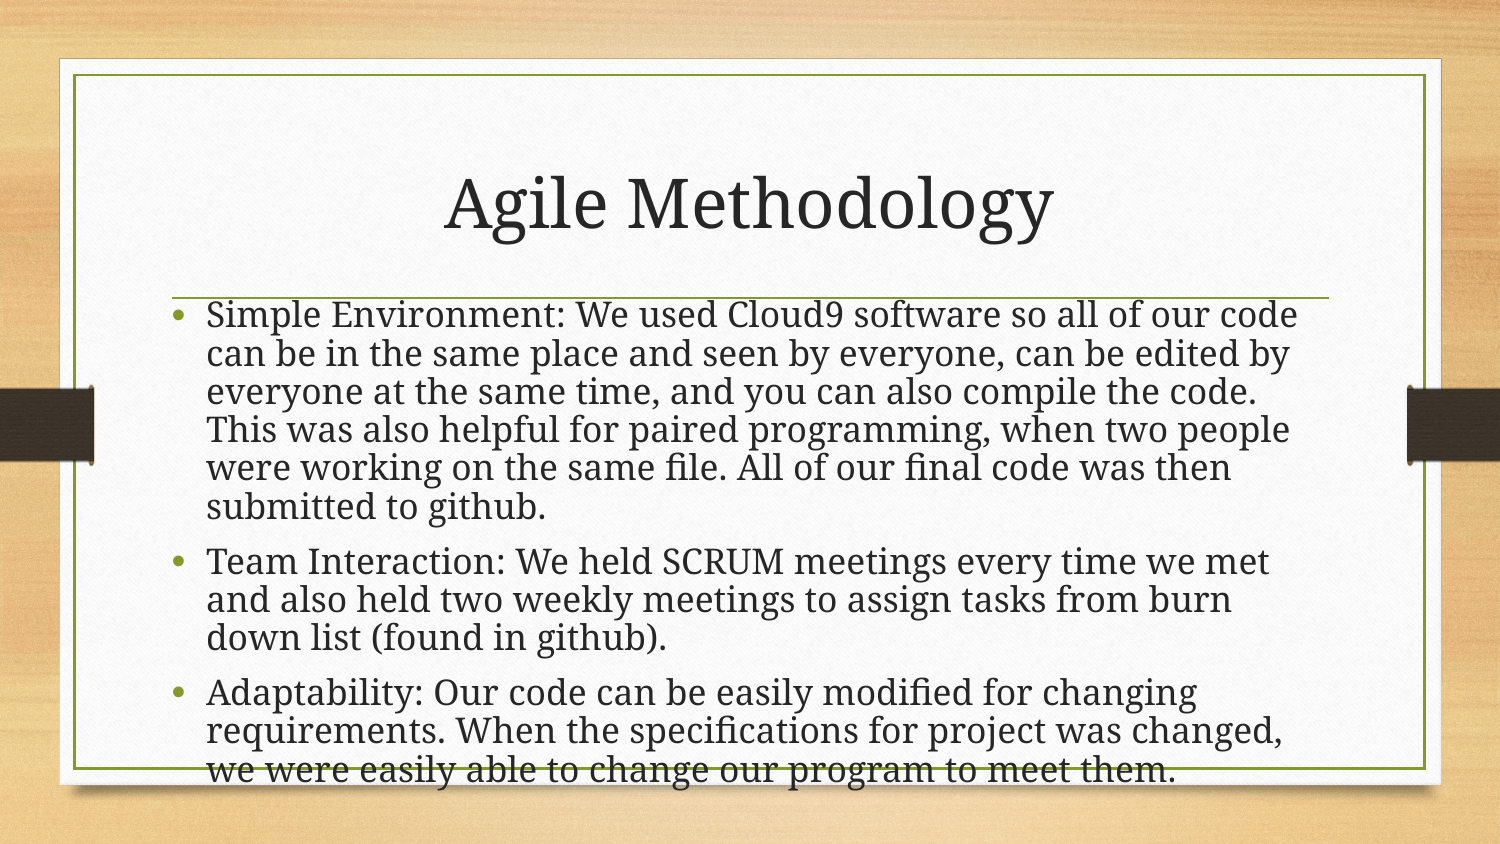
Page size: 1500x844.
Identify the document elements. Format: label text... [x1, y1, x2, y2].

title Agile Methodology [159, 120, 1341, 282]
list Simple Environment: We used Cloud9 software so all of our code can be in the same place and seen by everyone, can be edited by everyone at the same time, and you can also compile the code. This was also helpful for paired programming, when two people were working on the same file. All of our final code was then submitted to github. Team Interaction: We held SCRUM meetings every time we met and also held two weekly meetings to assign tasks from burn down list (found in github). Adaptability: Our code can be easily modified for changing requirements. When the specifications for project was changed, we were easily able to change our program to meet them. [159, 291, 1341, 788]
picture [0, 0, 1500, 844]
